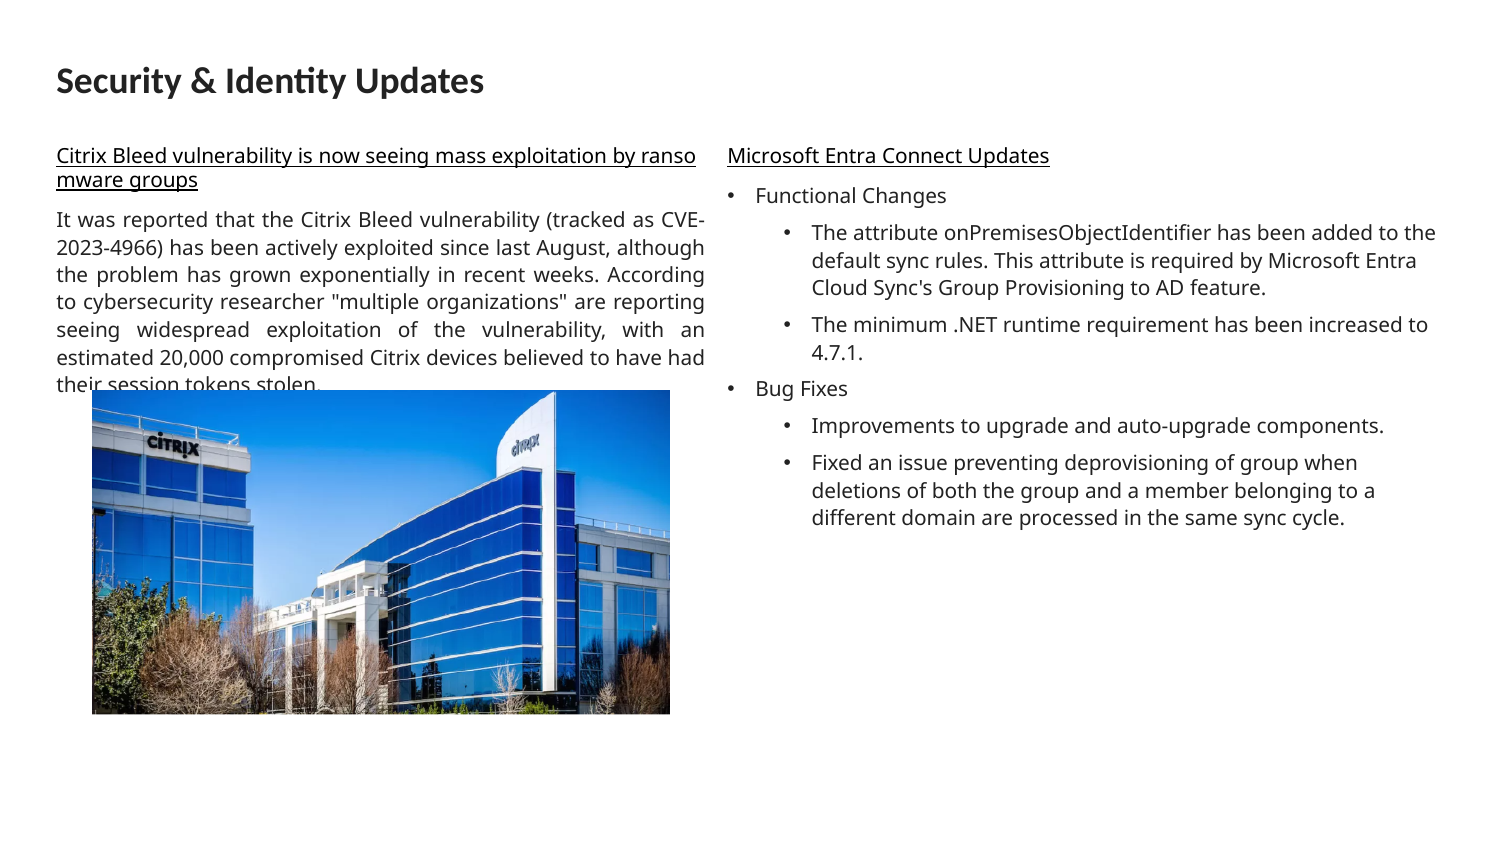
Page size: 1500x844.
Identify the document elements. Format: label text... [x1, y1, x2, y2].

title Security & Identity Updates [56, 56, 1444, 113]
list Microsoft Entra Connect Updates Functional Changes The attribute onPremisesObjectIdentifier has been added to the default sync rules. This attribute is required by Microsoft Entra Cloud Sync's Group Provisioning to AD feature. The minimum .NET runtime requirement has been increased to 4.7.1. Bug Fixes Improvements to upgrade and auto-upgrade components. Fixed an issue preventing deprovisioning of group when deletions of both the group and a member belonging to a different domain are processed in the same sync cycle. [727, 140, 1444, 760]
list Citrix Bleed vulnerability is now seeing mass exploitation by ransomware groups It was reported that the Citrix Bleed vulnerability (tracked as CVE-2023-4966) has been actively exploited since last August, although the problem has grown exponentially in recent weeks. According to cybersecurity researcher "multiple organizations" are reporting seeing widespread exploitation of the vulnerability, with an estimated 20,000 compromised Citrix devices believed to have had their session tokens stolen. [56, 140, 706, 382]
picture [85, 390, 676, 721]
